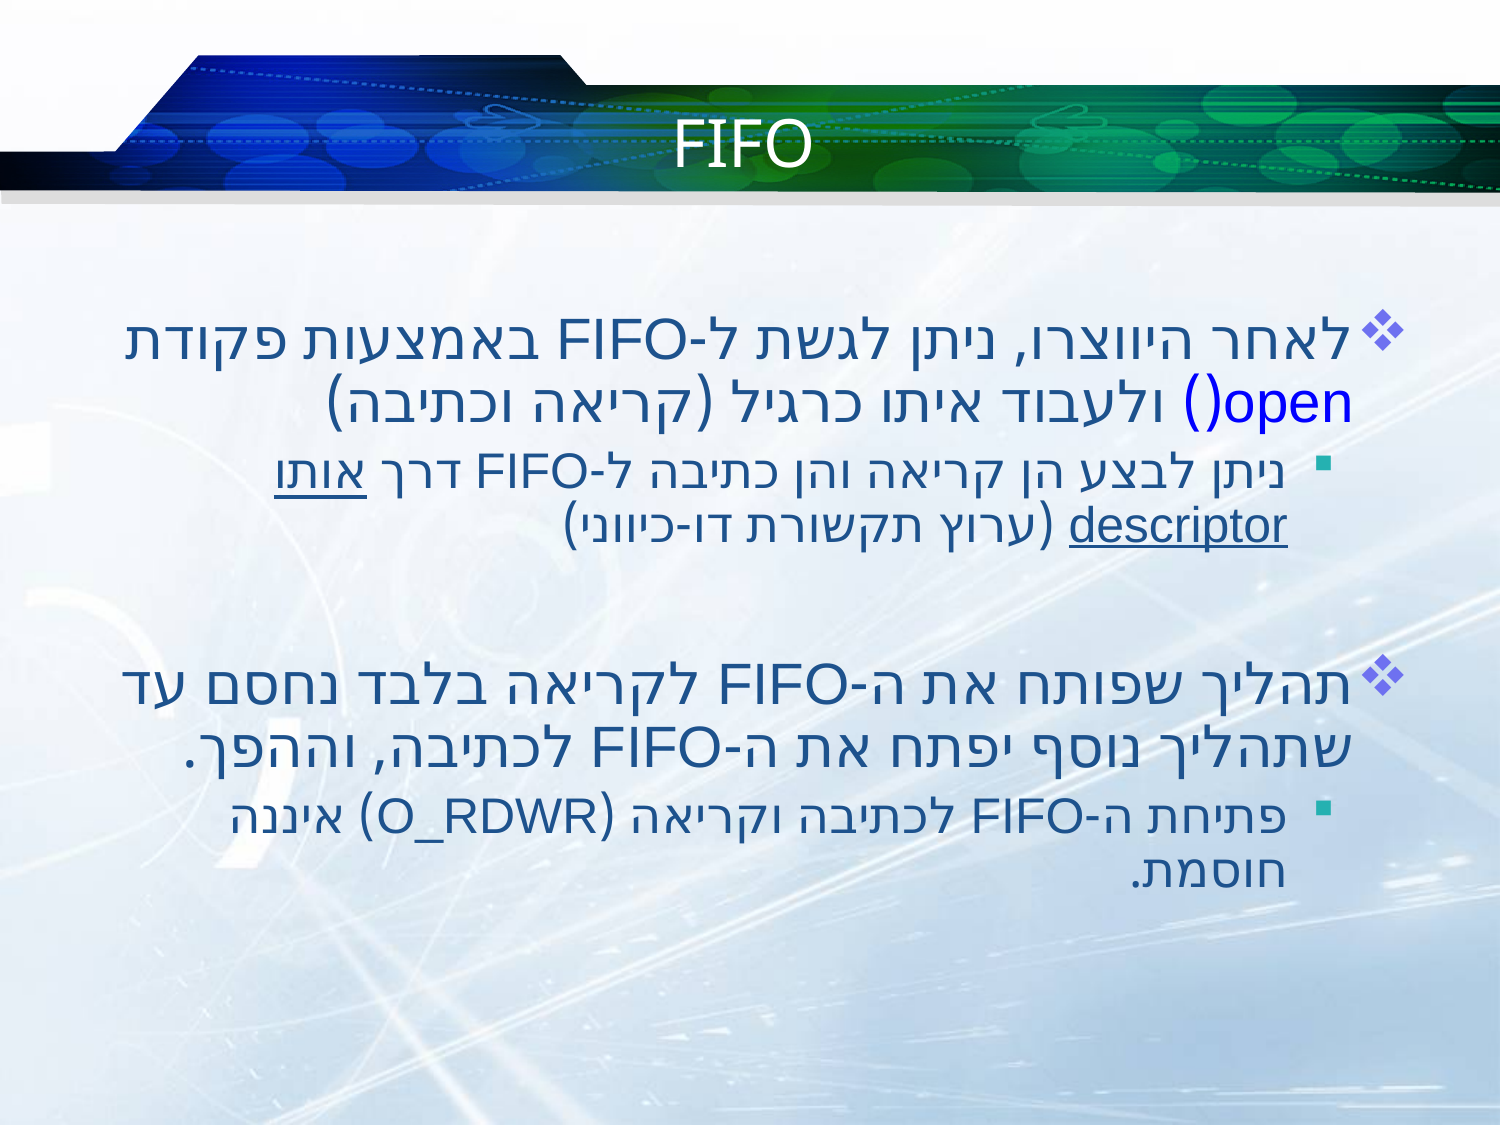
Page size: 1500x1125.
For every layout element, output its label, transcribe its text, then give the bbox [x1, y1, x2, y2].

title FIFO [99, 94, 1388, 188]
list לאחר היווצרו, ניתן לגשת ל-FIFO באמצעות פקודת open() ולעבוד איתו כרגיל (קריאה וכתיבה) ניתן לבצע הן קריאה והן כתיבה ל-FIFO דרך אותו descriptor (ערוץ תקשורת דו-כיווני) תהליך שפותח את ה-FIFO לקריאה בלבד נחסם עד שתהליך נוסף יפתח את ה-FIFO לכתיבה, וההפך. פתיחת ה-FIFO לכתיבה וקריאה (O_RDWR) איננה חוסמת. [74, 220, 1426, 1064]
picture [0, 0, 1500, 1125]
